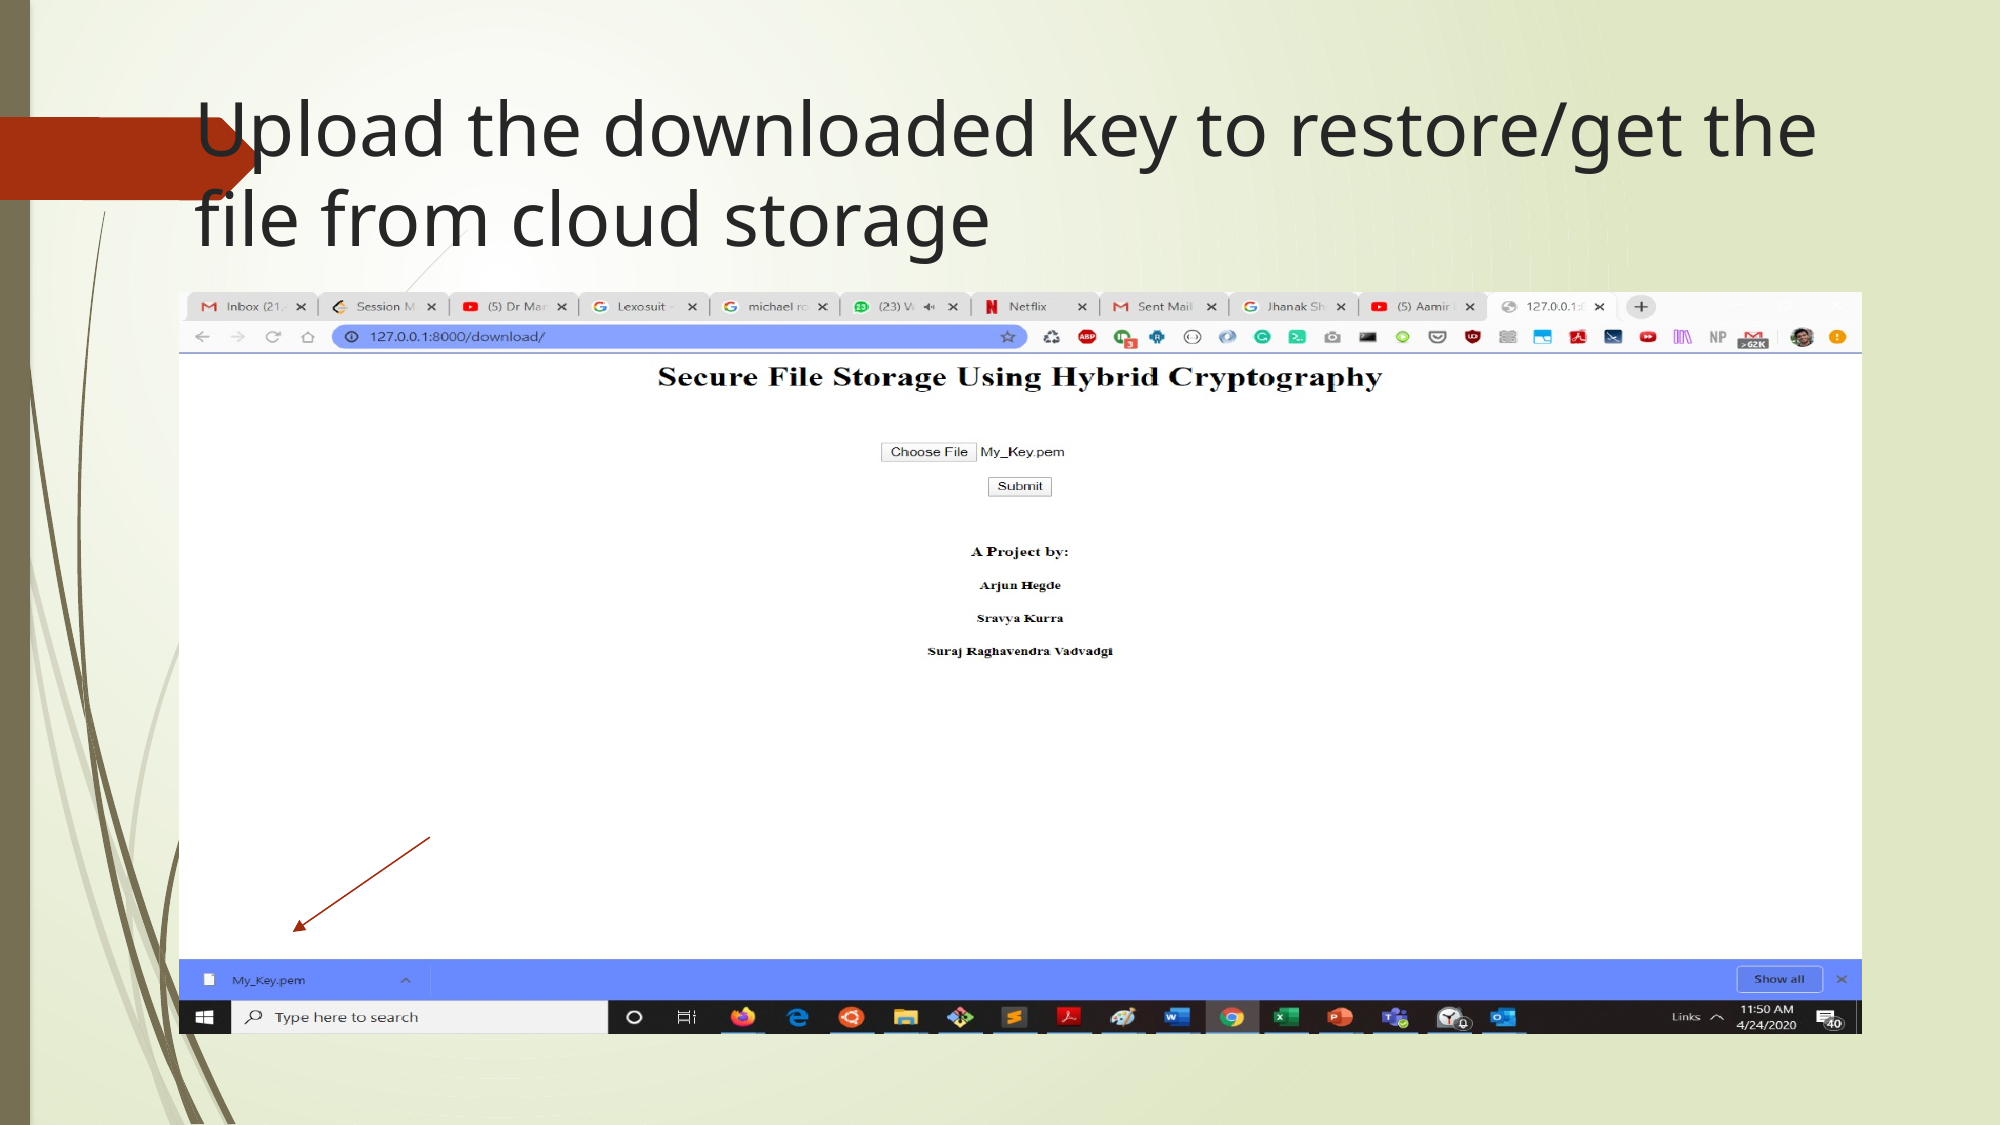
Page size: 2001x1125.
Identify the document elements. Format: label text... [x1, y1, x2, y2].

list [178, 292, 1862, 1035]
title Upload the downloaded key to restore/get the file from cloud storage [179, 74, 1888, 293]
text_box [292, 837, 430, 933]
